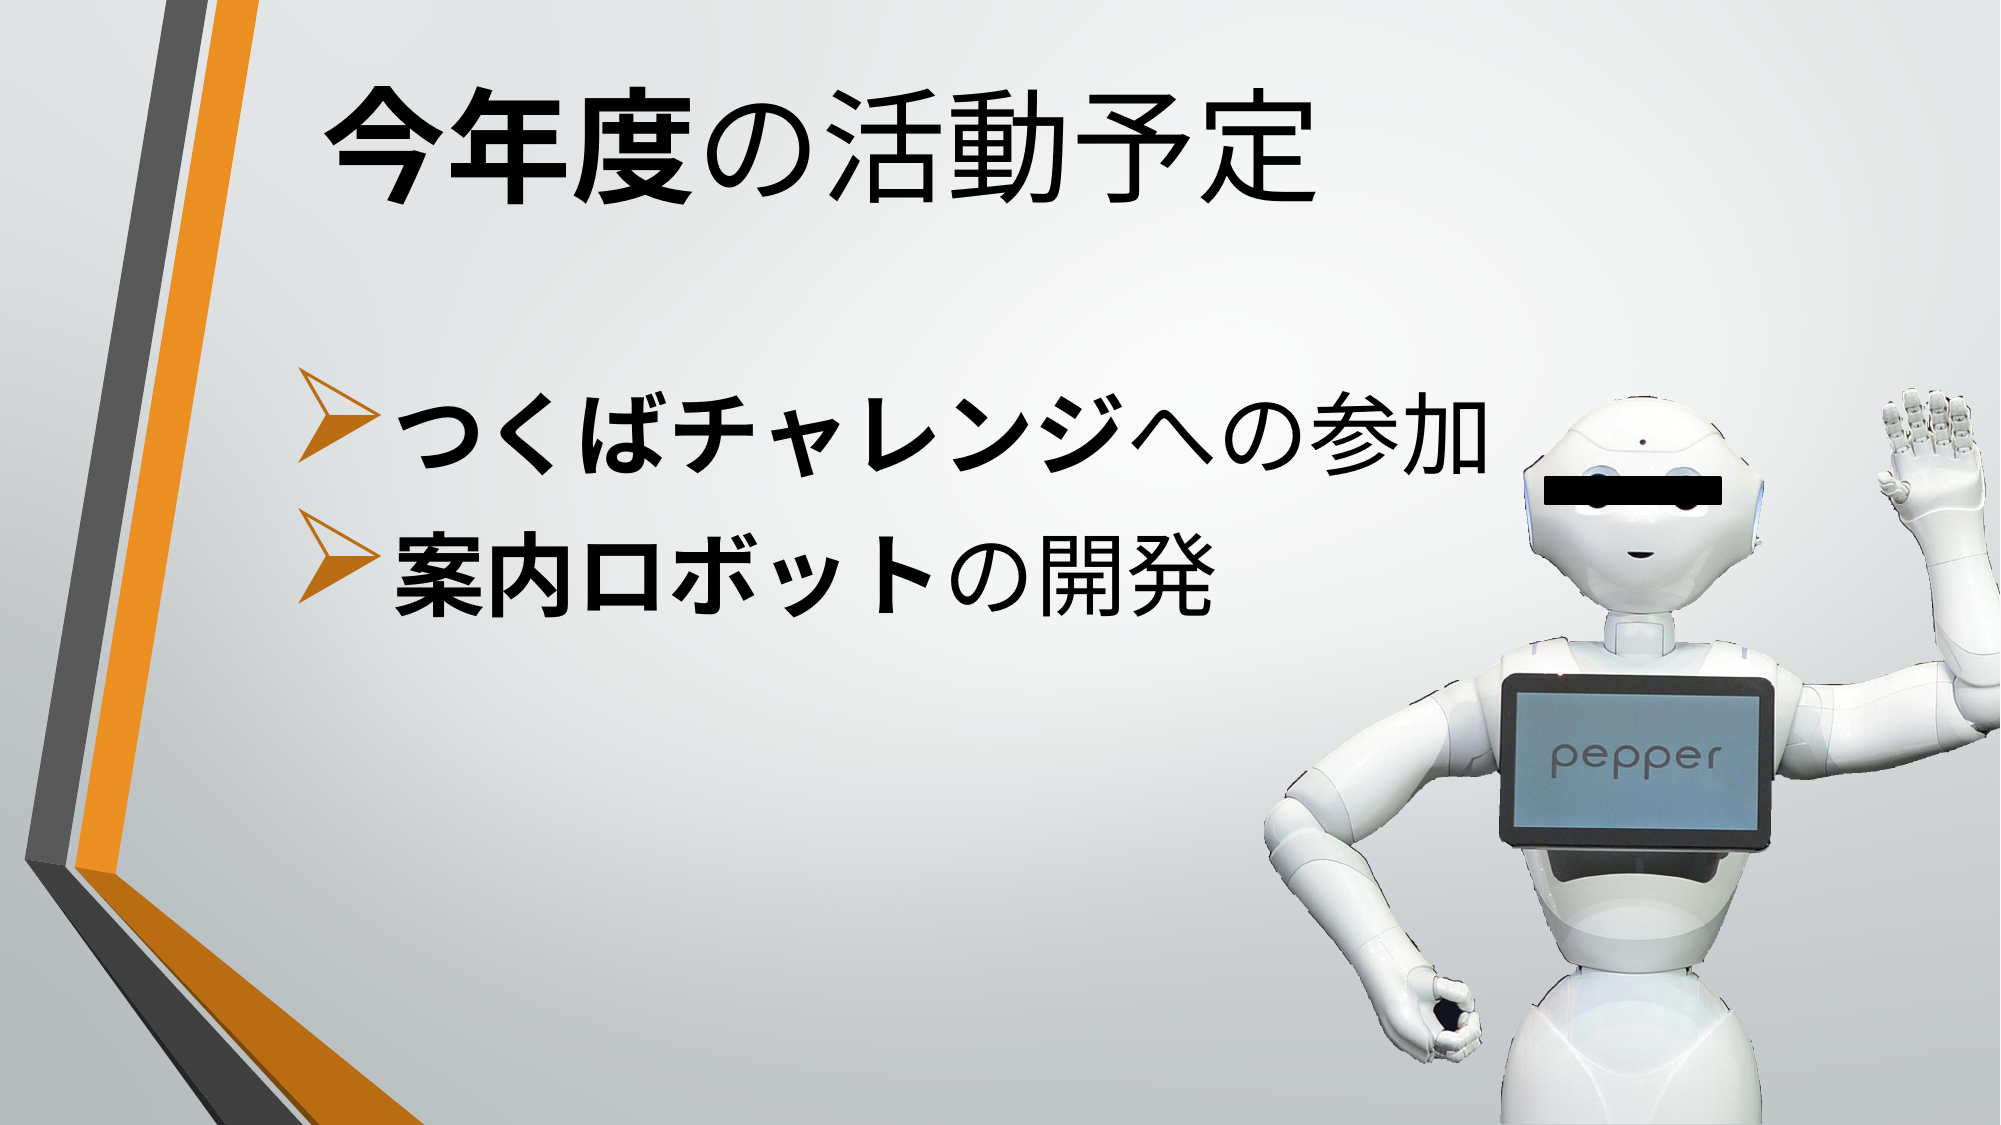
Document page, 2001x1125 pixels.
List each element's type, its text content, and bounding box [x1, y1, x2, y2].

picture [1042, 306, 2000, 1125]
list つくばチャレンジへの参加 案内ロボットの開発 [272, 287, 1916, 800]
title 今年度の活動予定 [0, 0, 1644, 288]
